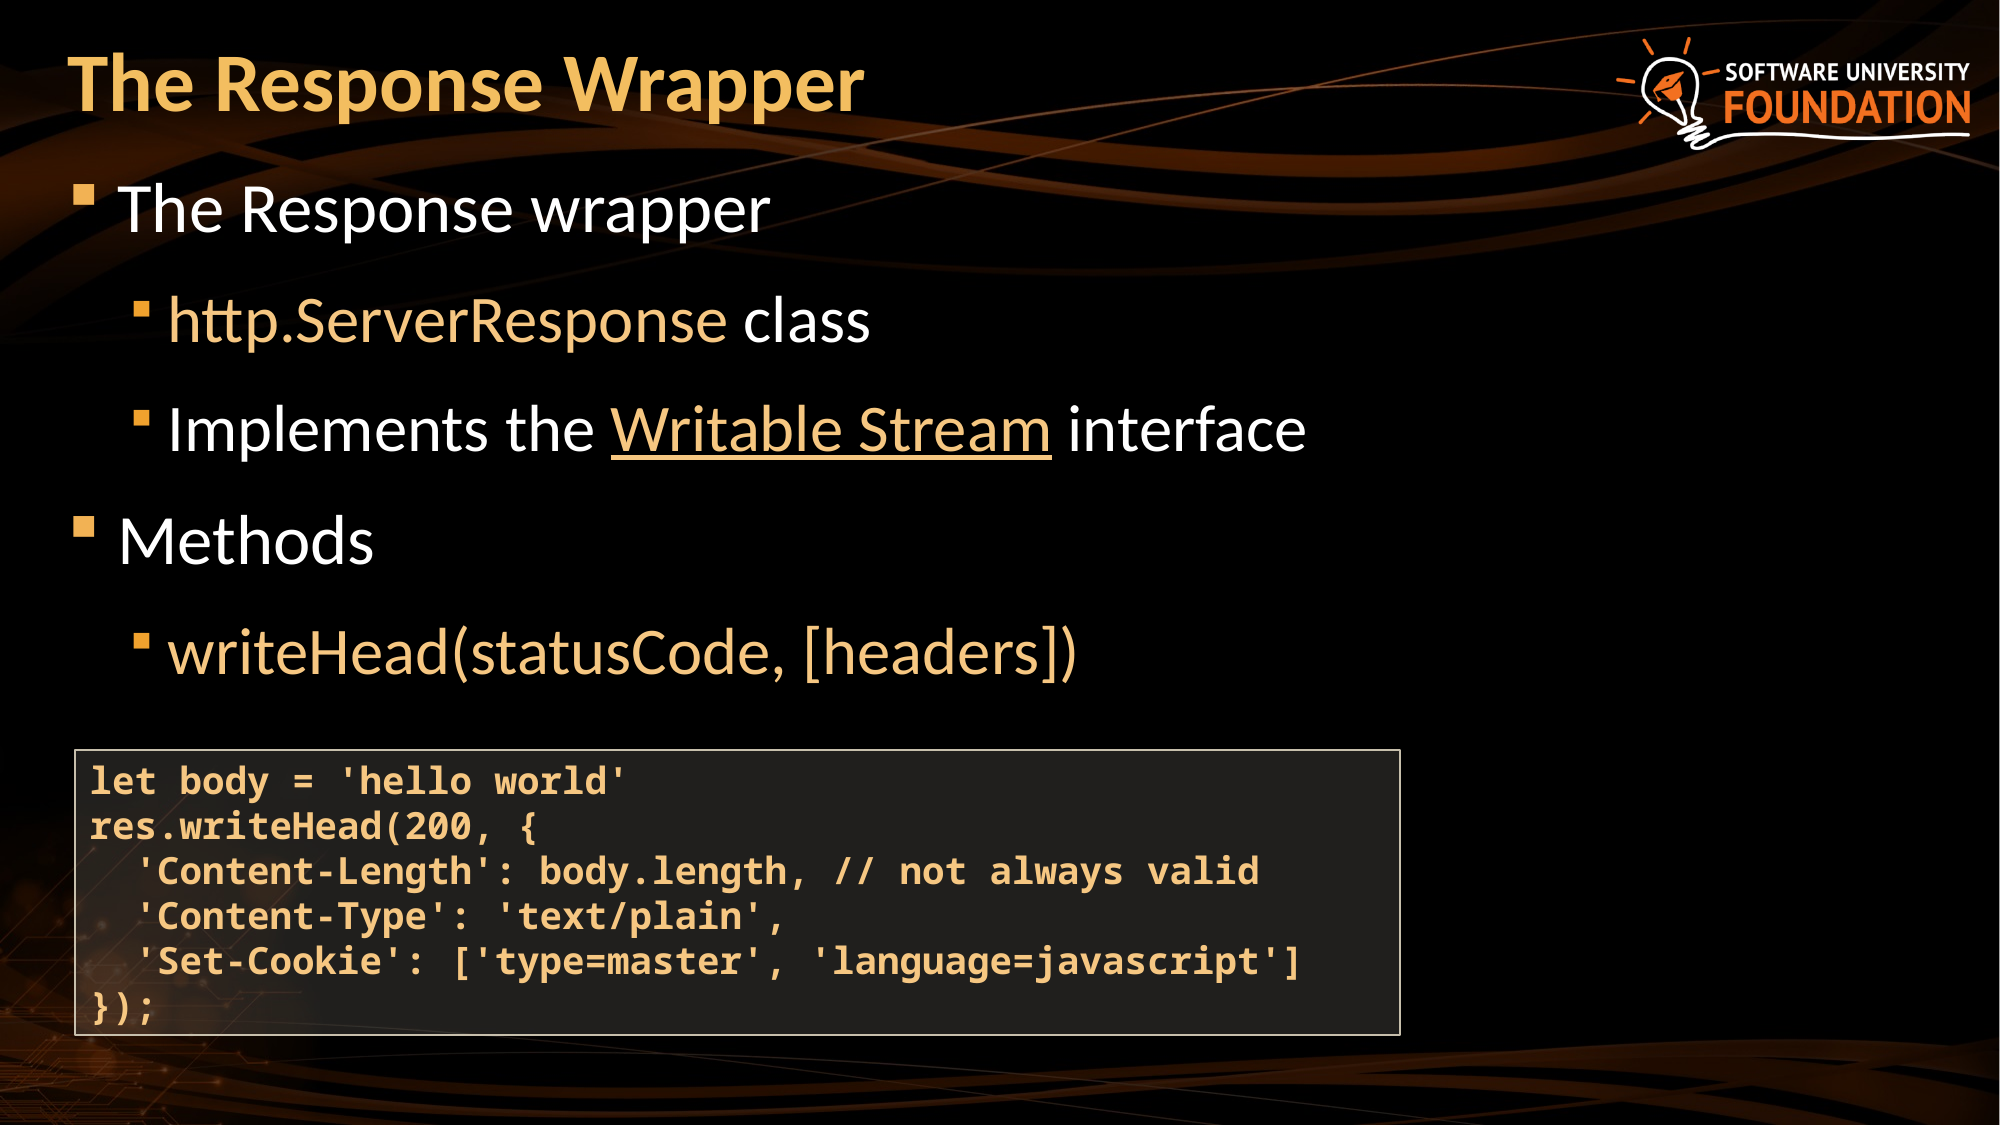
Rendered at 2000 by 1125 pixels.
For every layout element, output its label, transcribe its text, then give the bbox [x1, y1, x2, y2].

picture [0, 0, 2000, 1125]
list The Response wrapper http.ServerResponse class Implements the Writable Stream interface Methods writeHead(statusCode, [headers]) [49, 151, 1475, 1071]
text_box let body = 'hello world' res.writeHead(200, { 'Content-Length': body.length, // not always valid 'Content-Type': 'text/plain', 'Set-Cookie': ['type=master', 'language=javascript'] }); [74, 749, 1400, 1035]
title The Response Wrapper [49, 16, 1213, 151]
